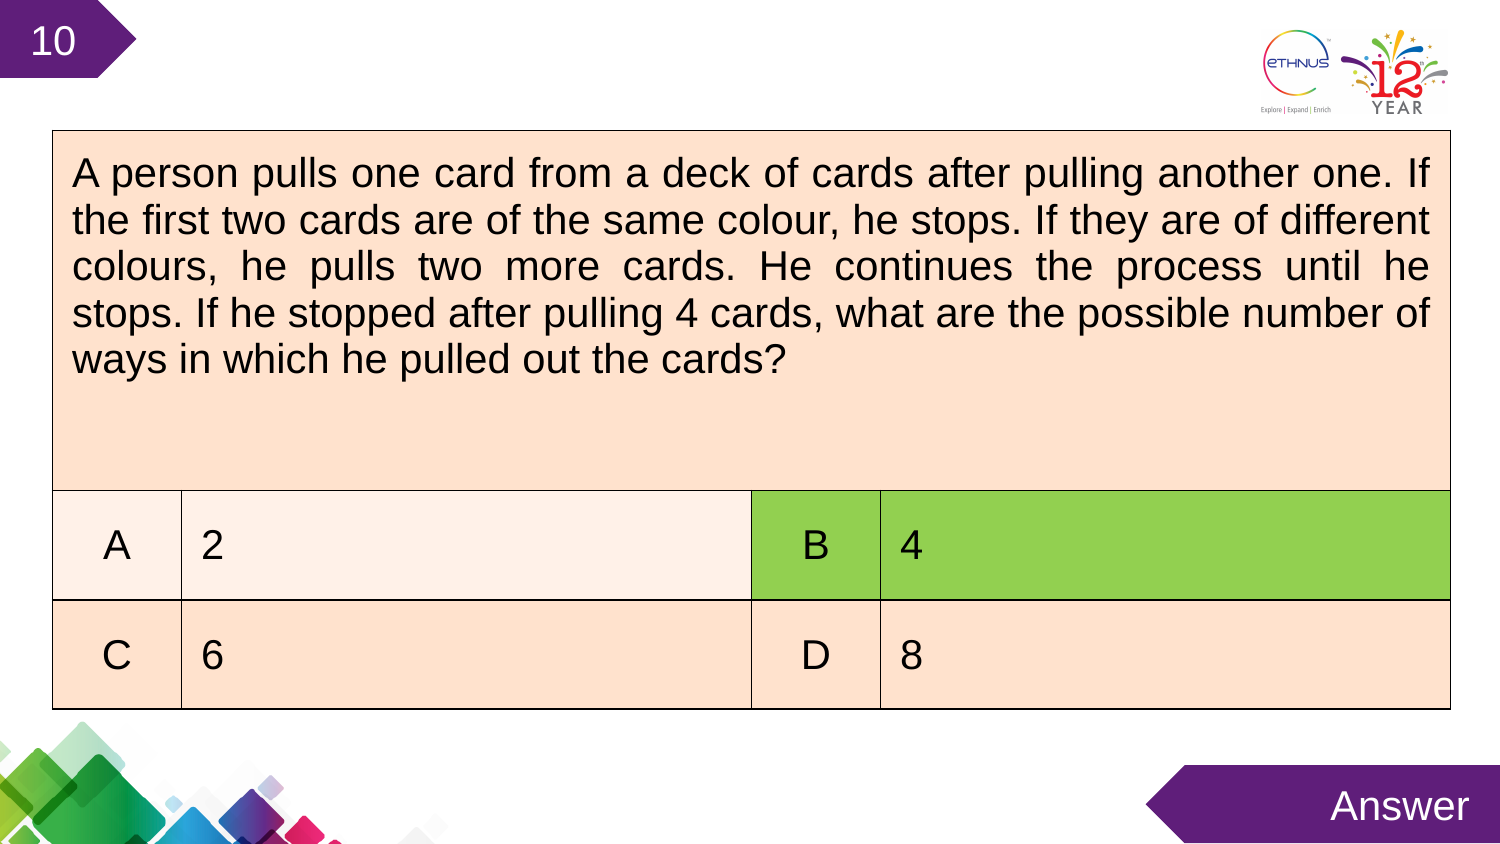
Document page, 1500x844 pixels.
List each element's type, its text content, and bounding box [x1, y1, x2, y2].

table_cell C [53, 601, 181, 704]
table_cell 6 [182, 601, 751, 708]
table_cell 8 [881, 601, 1450, 708]
text_box Answer [1145, 765, 1500, 844]
table_cell B [752, 491, 880, 599]
table_cell A [53, 491, 181, 599]
picture [0, 706, 732, 844]
text_box 10 [0, 0, 137, 78]
picture [1261, 29, 1448, 115]
table_cell D [752, 601, 880, 708]
table_cell 2 [182, 491, 751, 599]
table_cell 4 [881, 491, 1450, 599]
table_header A person pulls one card from a deck of cards after pulling another one. If the first two cards are of the same colour, he stops. If they are of different colours, he pulls two more cards. He continues the process until he stops. If he stopped after pulling 4 cards, what are the possible number of ways in which he pulled out the cards? [53, 131, 1450, 490]
